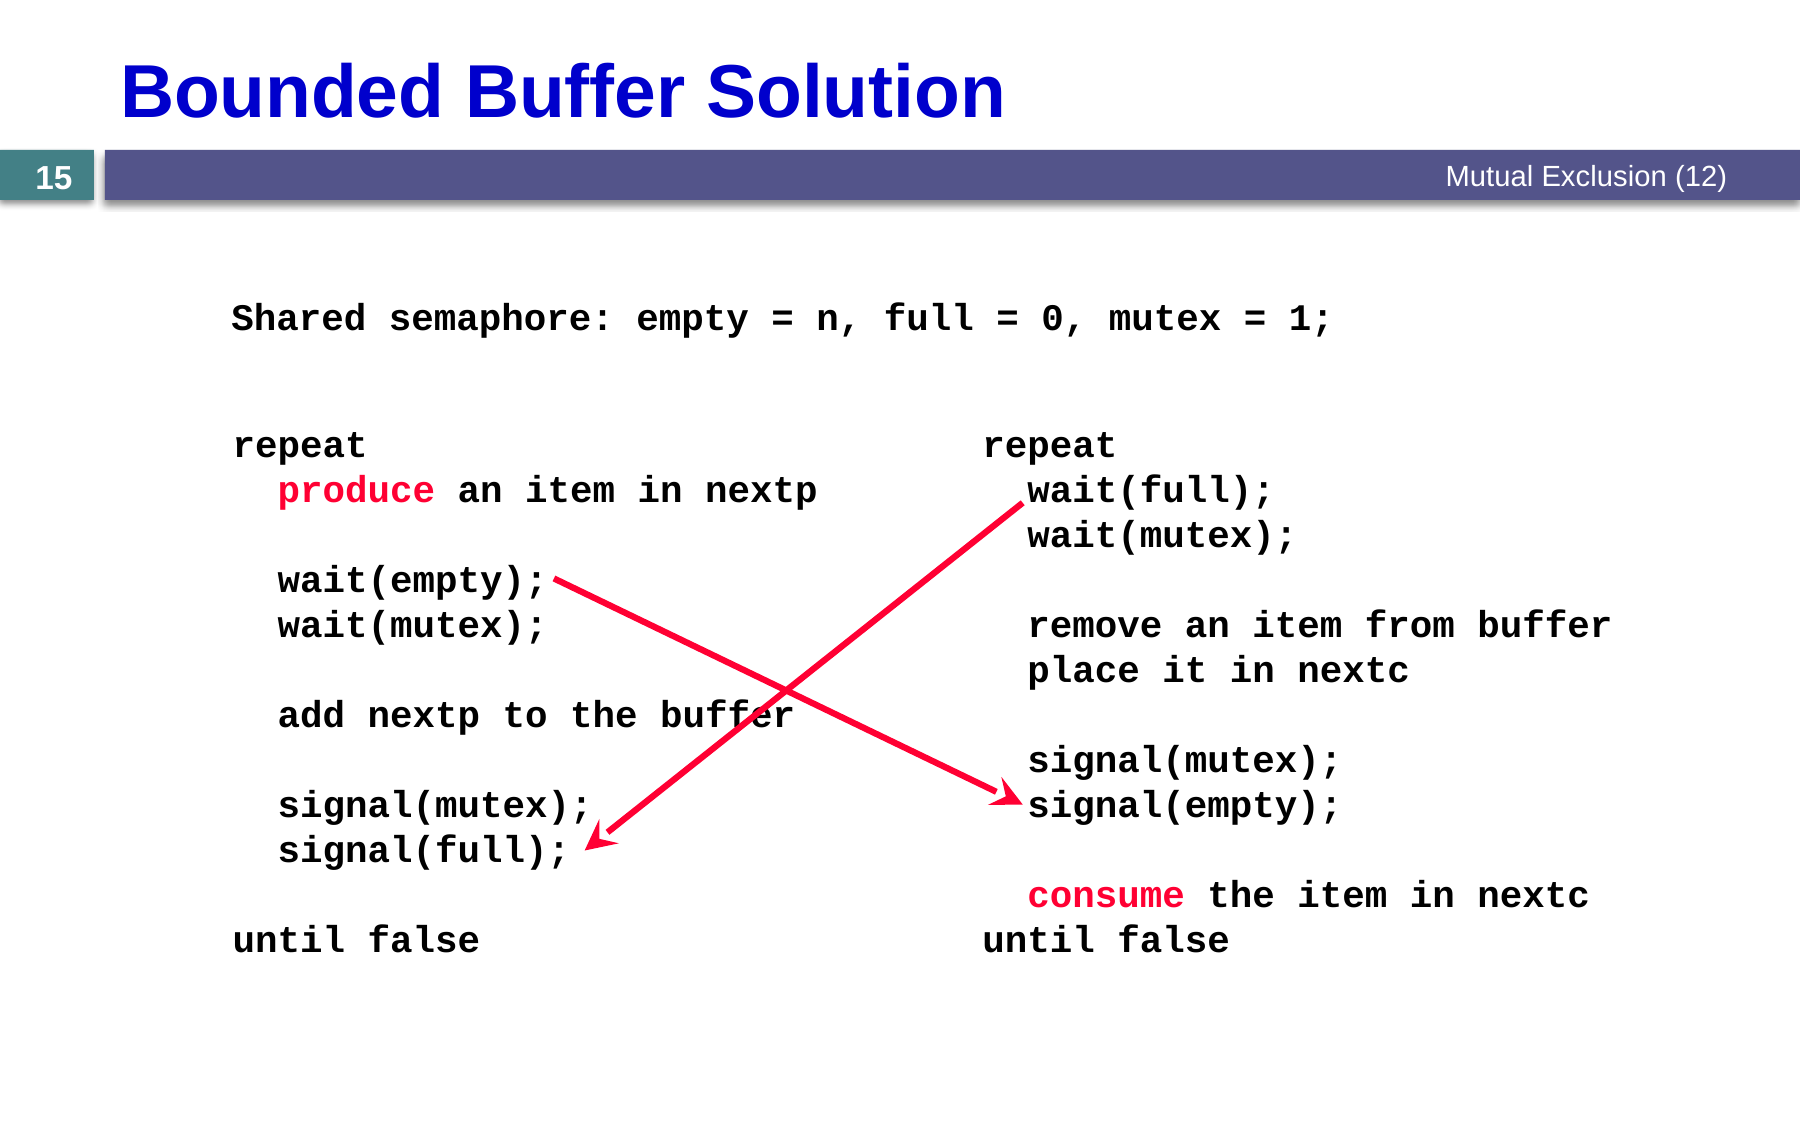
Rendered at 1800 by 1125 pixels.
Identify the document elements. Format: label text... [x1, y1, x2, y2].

title Bounded Buffer Solution [104, 27, 1743, 148]
text_box Shared semaphore: empty = n, full = 0, mutex = 1; [216, 285, 1349, 346]
text_box repeat produce an item in nextp wait(empty); wait(mutex); add nextp to the buffer signal(mutex); signal(full); until false [217, 412, 833, 968]
text_box repeat wait(full); wait(mutex); remove an item from buffer place it in nextc signal(mutex); signal(empty); consume the item in nextc until false [967, 412, 1628, 968]
slide_number 15 [0, 153, 108, 199]
footer Mutual Exclusion (12) [925, 149, 1743, 199]
text_box [999, 786, 1023, 805]
text_box [584, 829, 608, 851]
